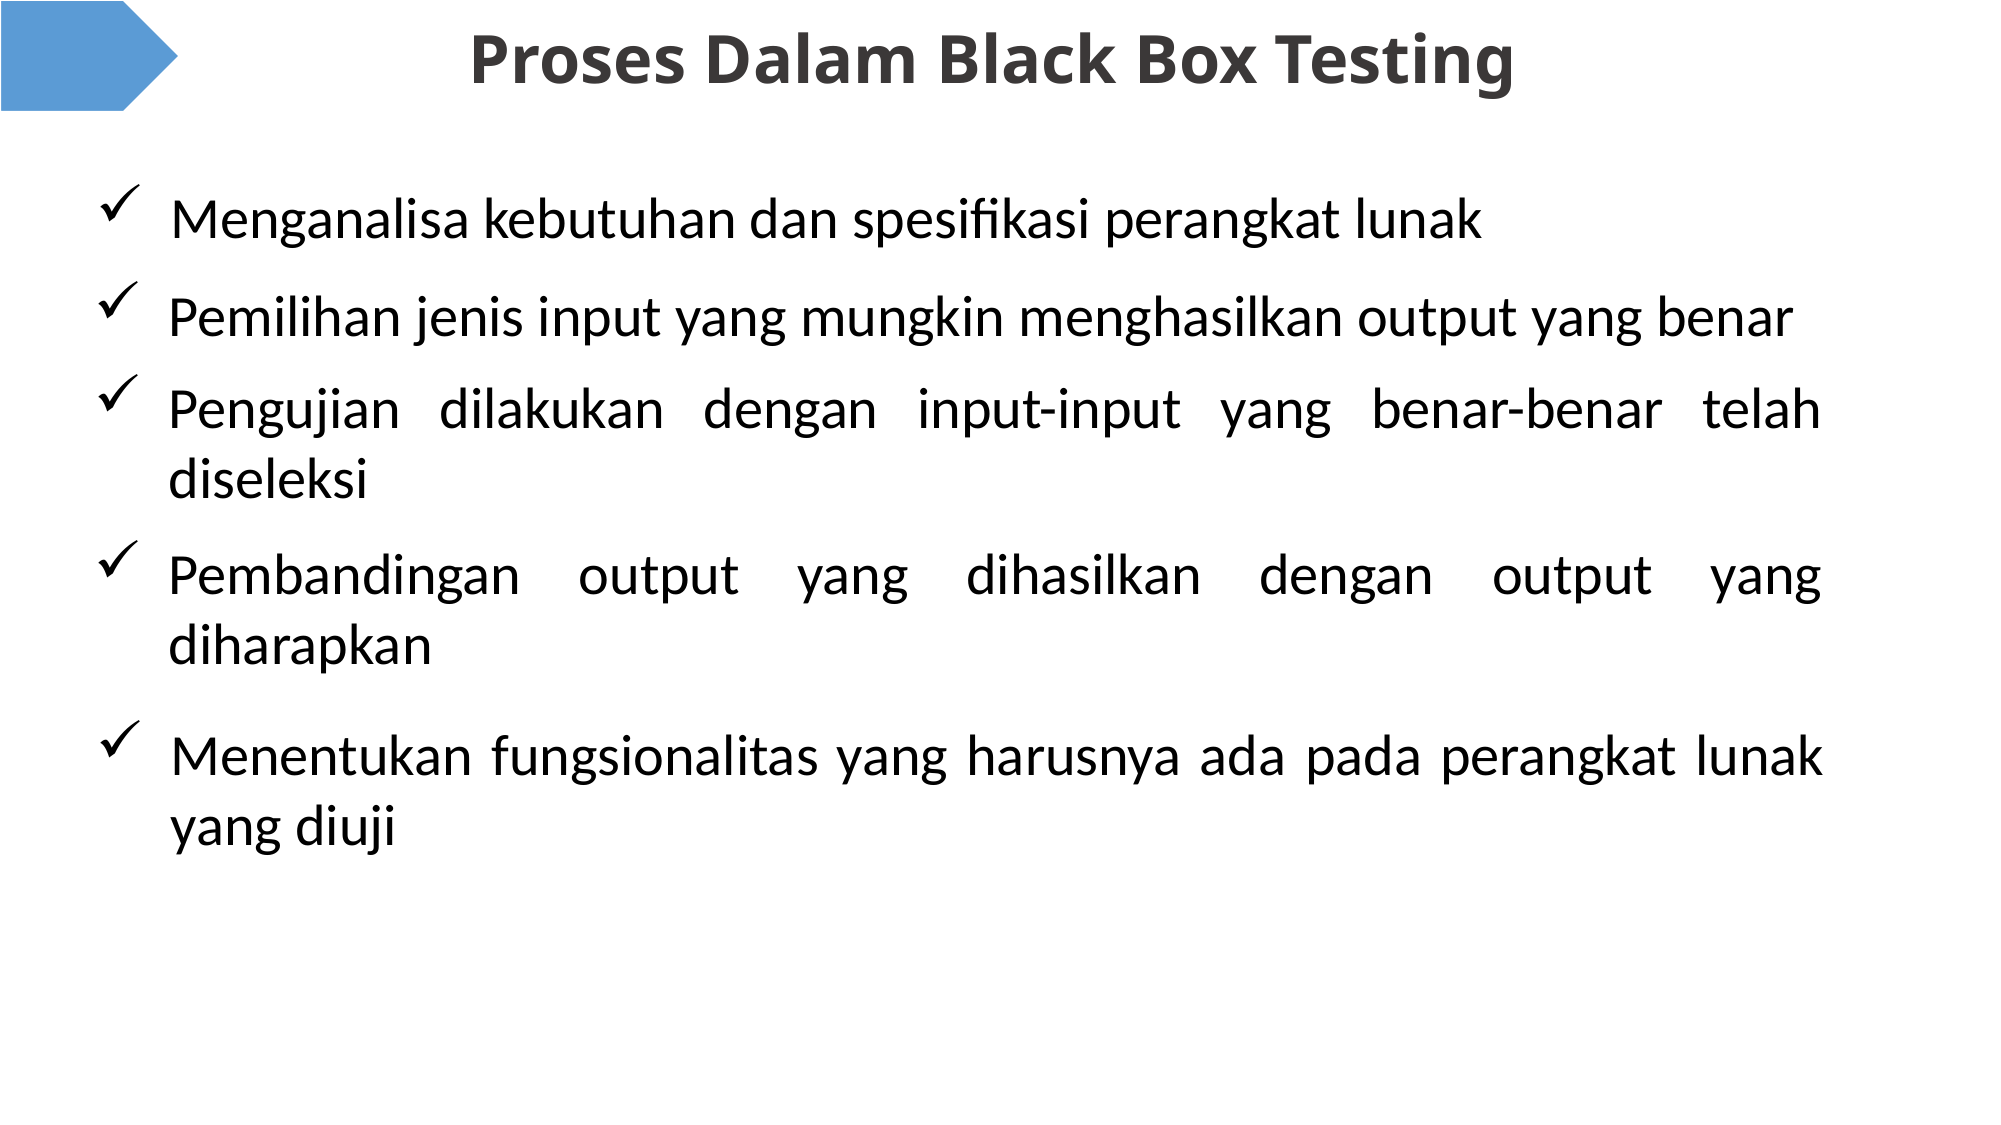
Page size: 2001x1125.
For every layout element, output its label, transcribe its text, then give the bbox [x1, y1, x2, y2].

text_box Pemilihan jenis input yang mungkin menghasilkan output yang benar [53, 253, 1863, 367]
text_box Pembandingan output yang dihasilkan dengan output yang diharapkan [53, 533, 1863, 680]
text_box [0, 0, 180, 112]
text_box Pengujian dilakukan dengan input-input yang benar-benar telah diseleksi [53, 367, 1863, 514]
text_box Menentukan fungsionalitas yang harusnya ada pada perangkat lunak yang diuji [55, 705, 1865, 869]
title Proses Dalam Black Box Testing [207, 6, 1779, 119]
text_box Menganalisa kebutuhan dan spesifikasi perangkat lunak [55, 156, 1865, 275]
